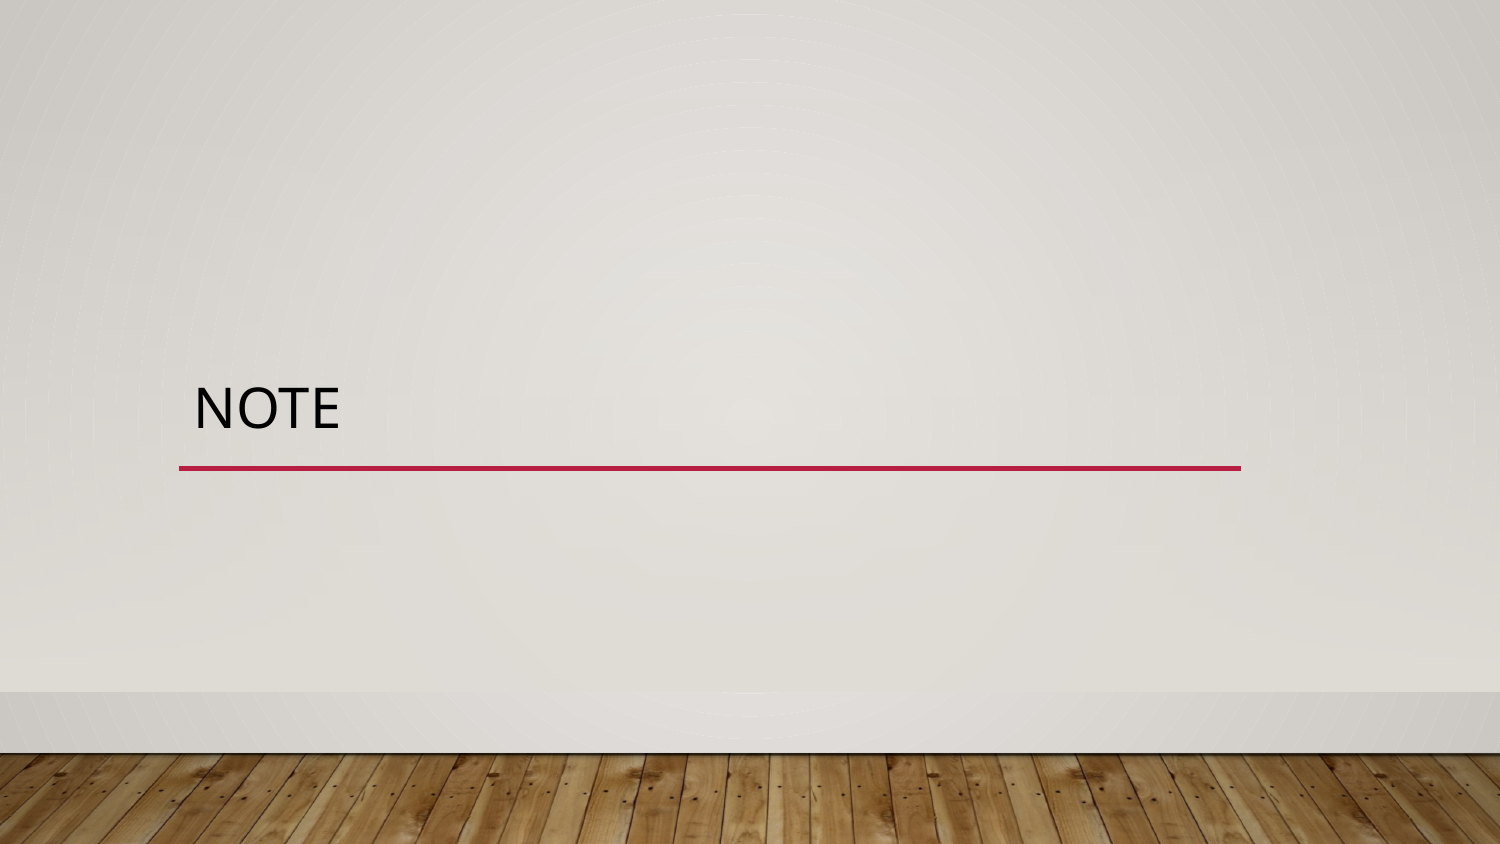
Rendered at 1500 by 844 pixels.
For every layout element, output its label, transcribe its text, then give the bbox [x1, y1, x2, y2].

picture [0, 753, 1500, 844]
title Note [178, 216, 1243, 449]
